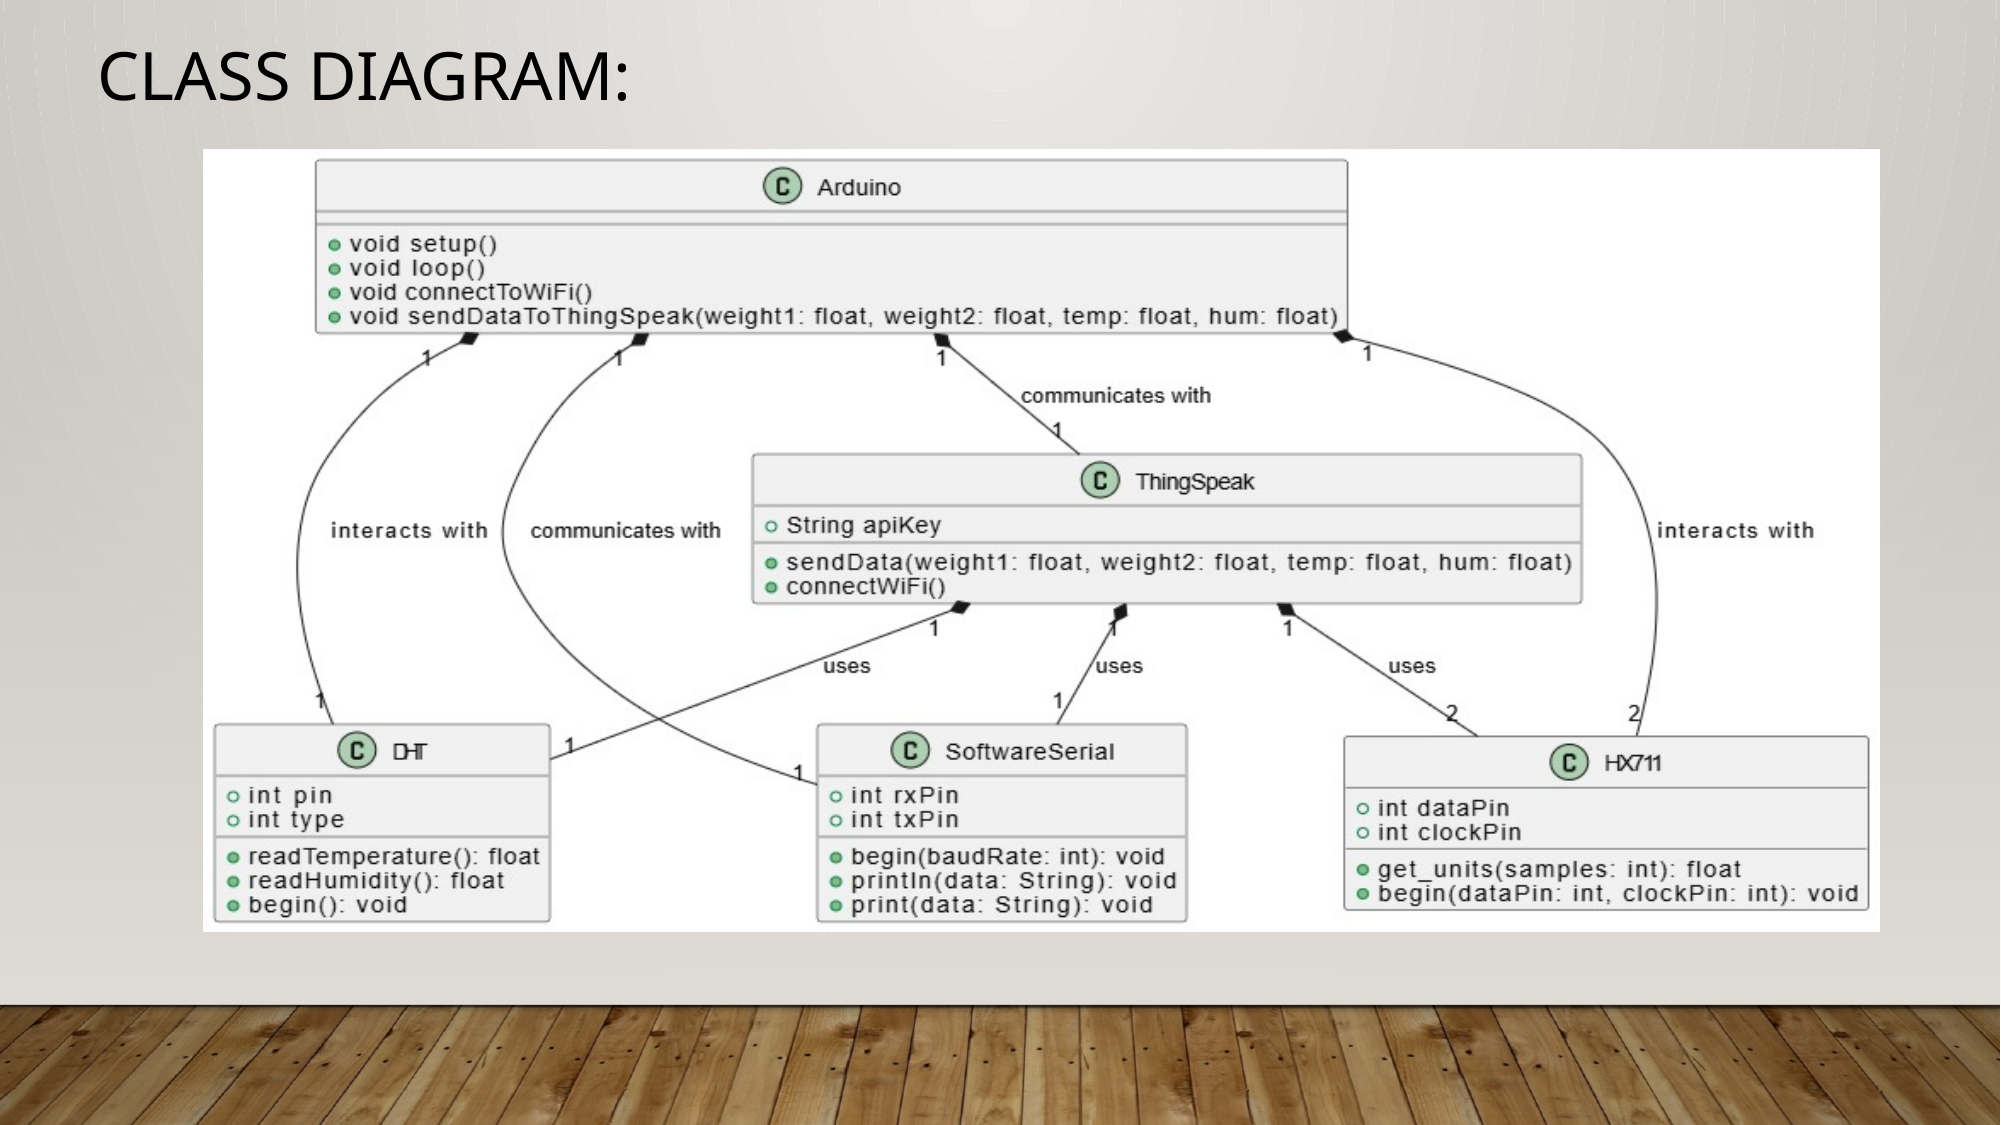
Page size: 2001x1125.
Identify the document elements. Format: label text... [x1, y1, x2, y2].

title Class diagram: [82, 35, 2000, 238]
picture [0, 1005, 2000, 1125]
picture [203, 149, 1881, 932]
